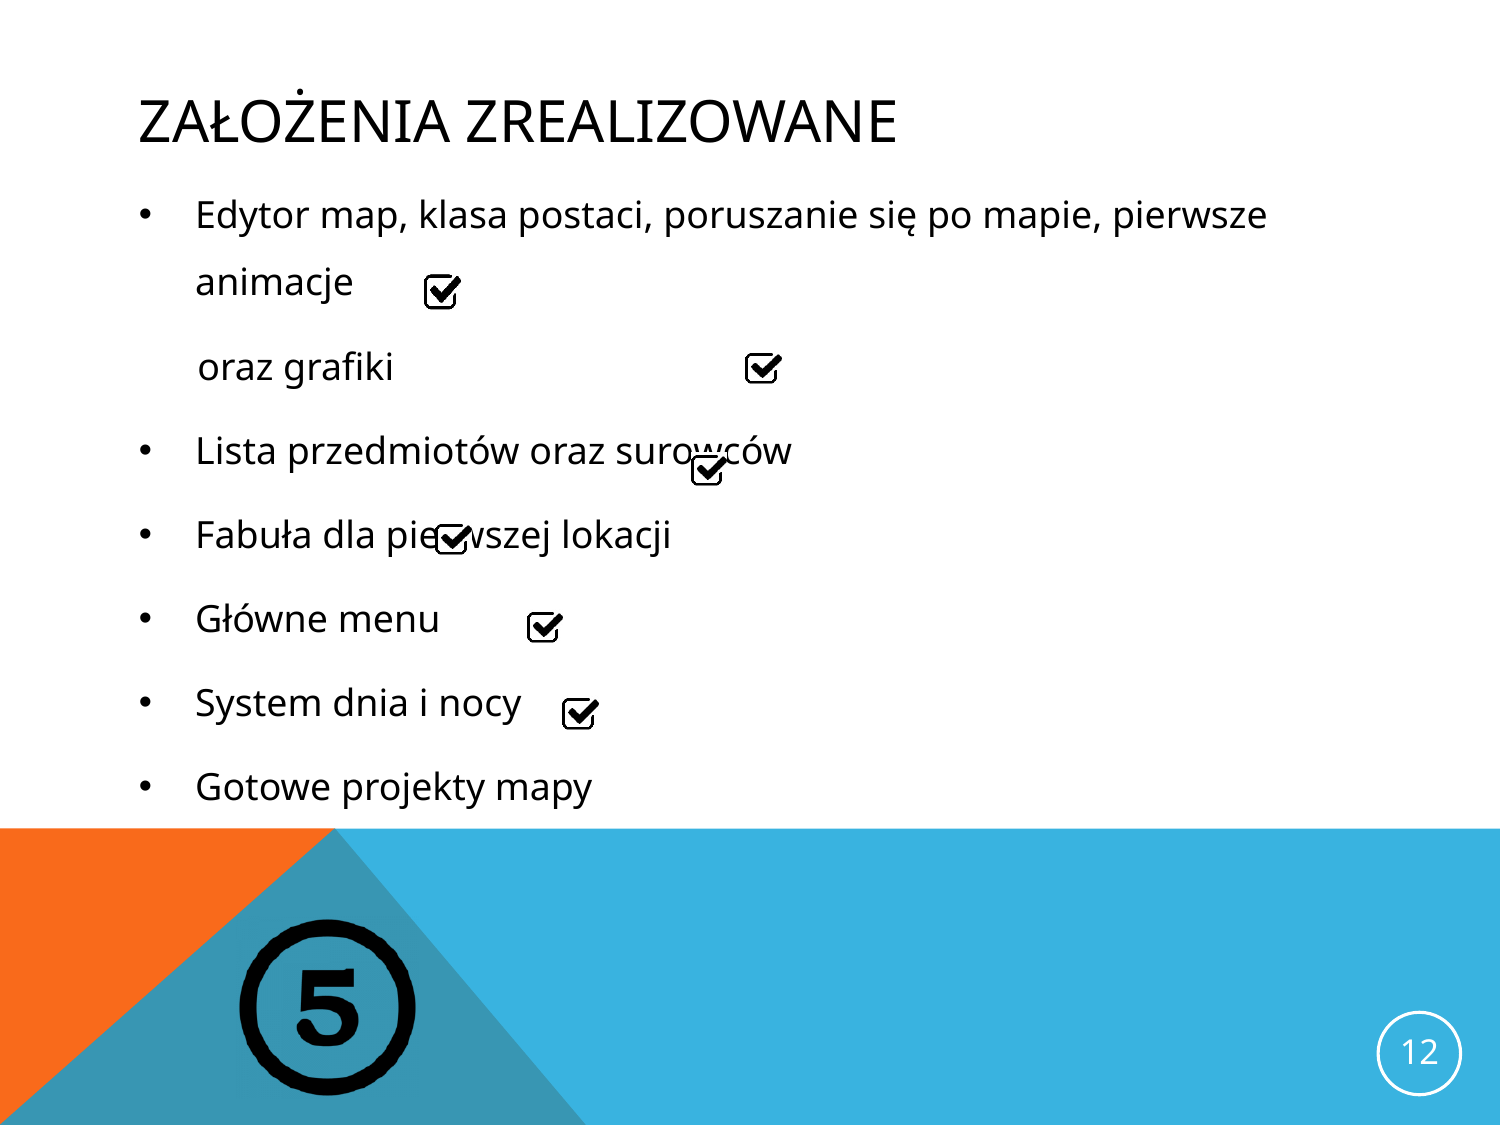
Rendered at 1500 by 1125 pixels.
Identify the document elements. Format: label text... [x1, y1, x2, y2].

list Edytor map, klasa postaci, poruszanie się po mapie, pierwsze animacje oraz grafiki Lista przedmiotów oraz surowców Fabuła dla pierwszej lokacji Główne menu System dnia i nocy Gotowe projekty mapy [123, 160, 1358, 745]
picture [435, 520, 472, 557]
slide_number 12 [1376, 1010, 1463, 1097]
picture [562, 695, 599, 732]
picture [745, 349, 782, 387]
title Założenia Zrealizowane [123, 0, 1358, 160]
picture [527, 609, 564, 646]
picture [424, 271, 461, 313]
picture [690, 452, 727, 489]
picture [236, 916, 420, 1100]
